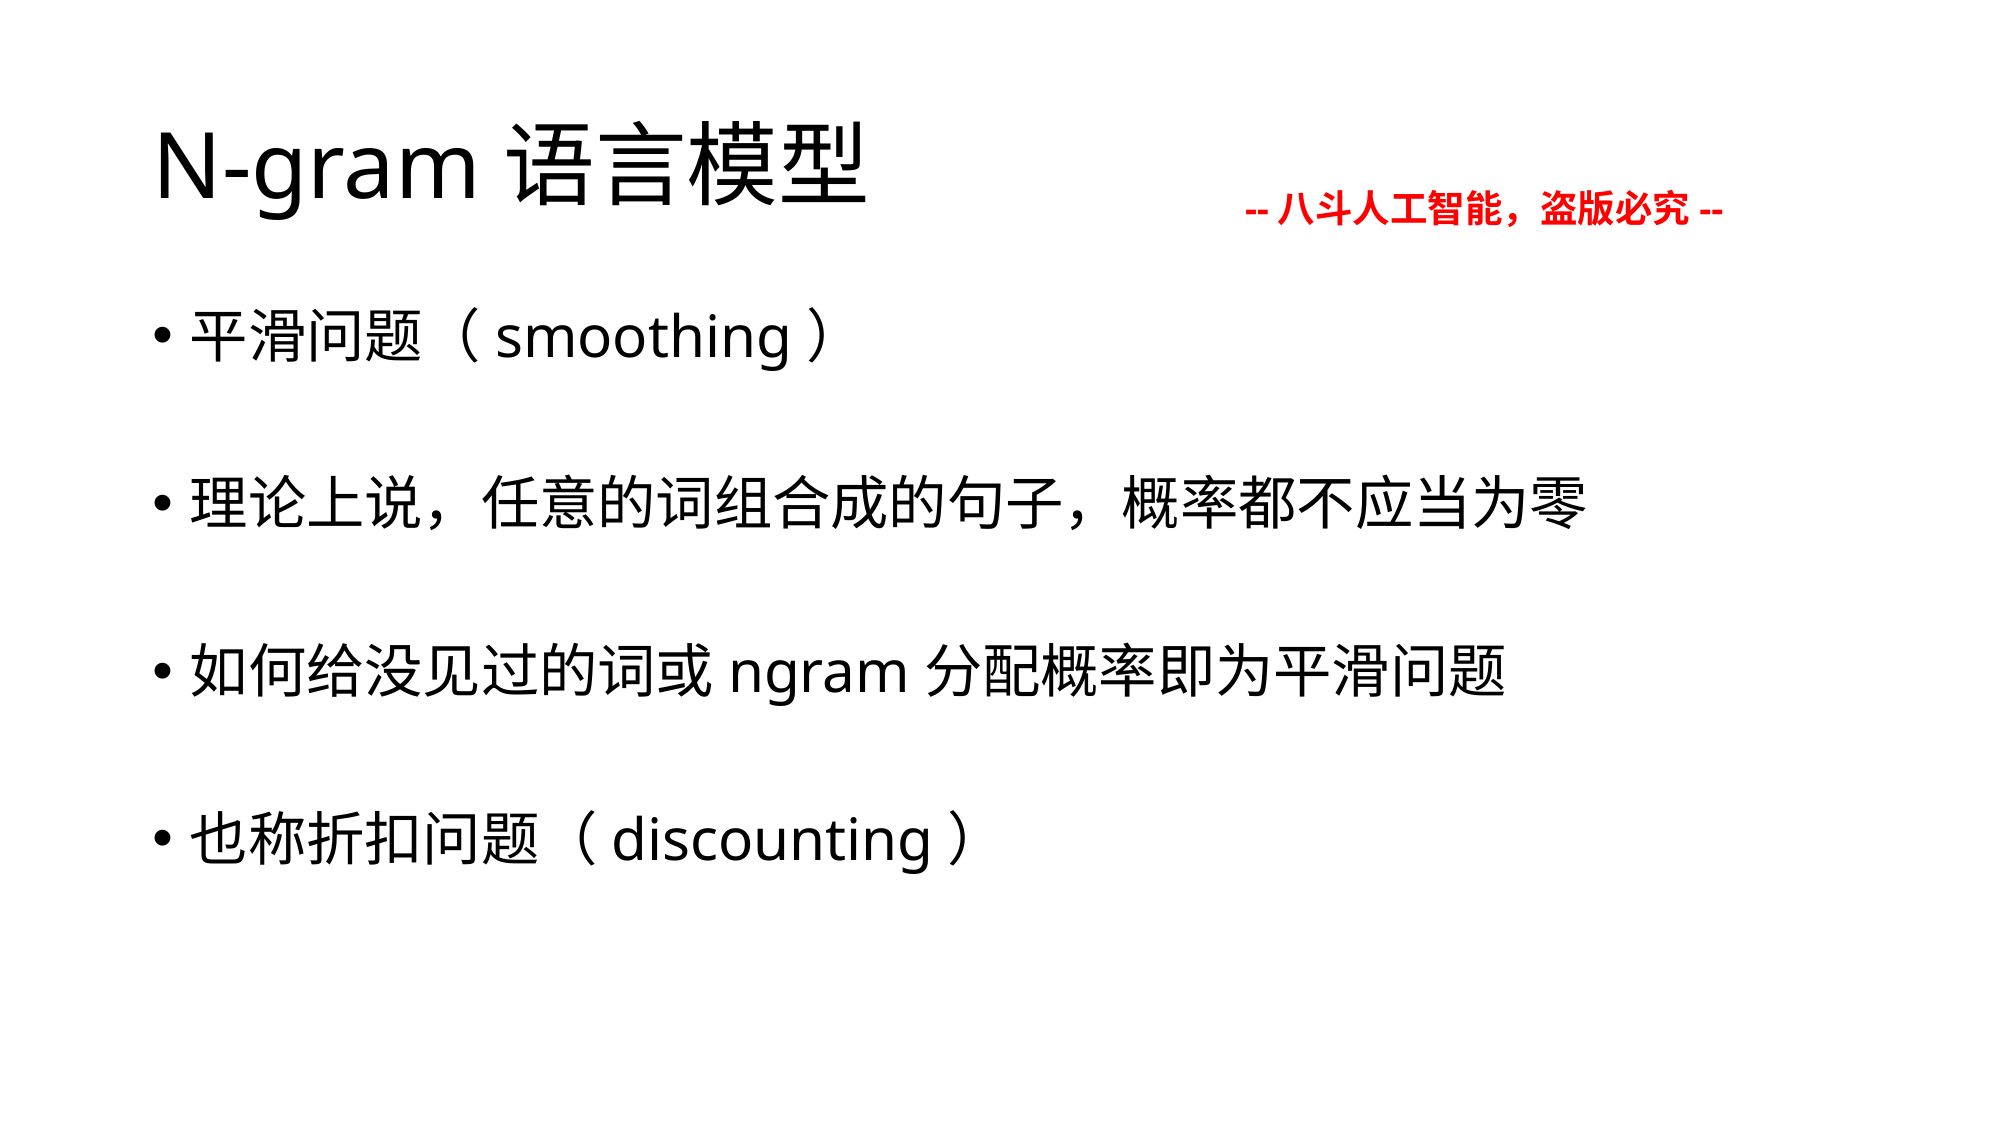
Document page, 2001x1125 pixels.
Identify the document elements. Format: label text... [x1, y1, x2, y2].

list 平滑问题（smoothing） 理论上说，任意的词组合成的句子，概率都不应当为零 如何给没见过的词或ngram分配概率即为平滑问题 也称折扣问题（discounting） [137, 299, 1863, 1014]
text_box --八斗人工智能，盗版必究-- [1230, 177, 1750, 238]
title N-gram语言模型 [137, 59, 1863, 278]
